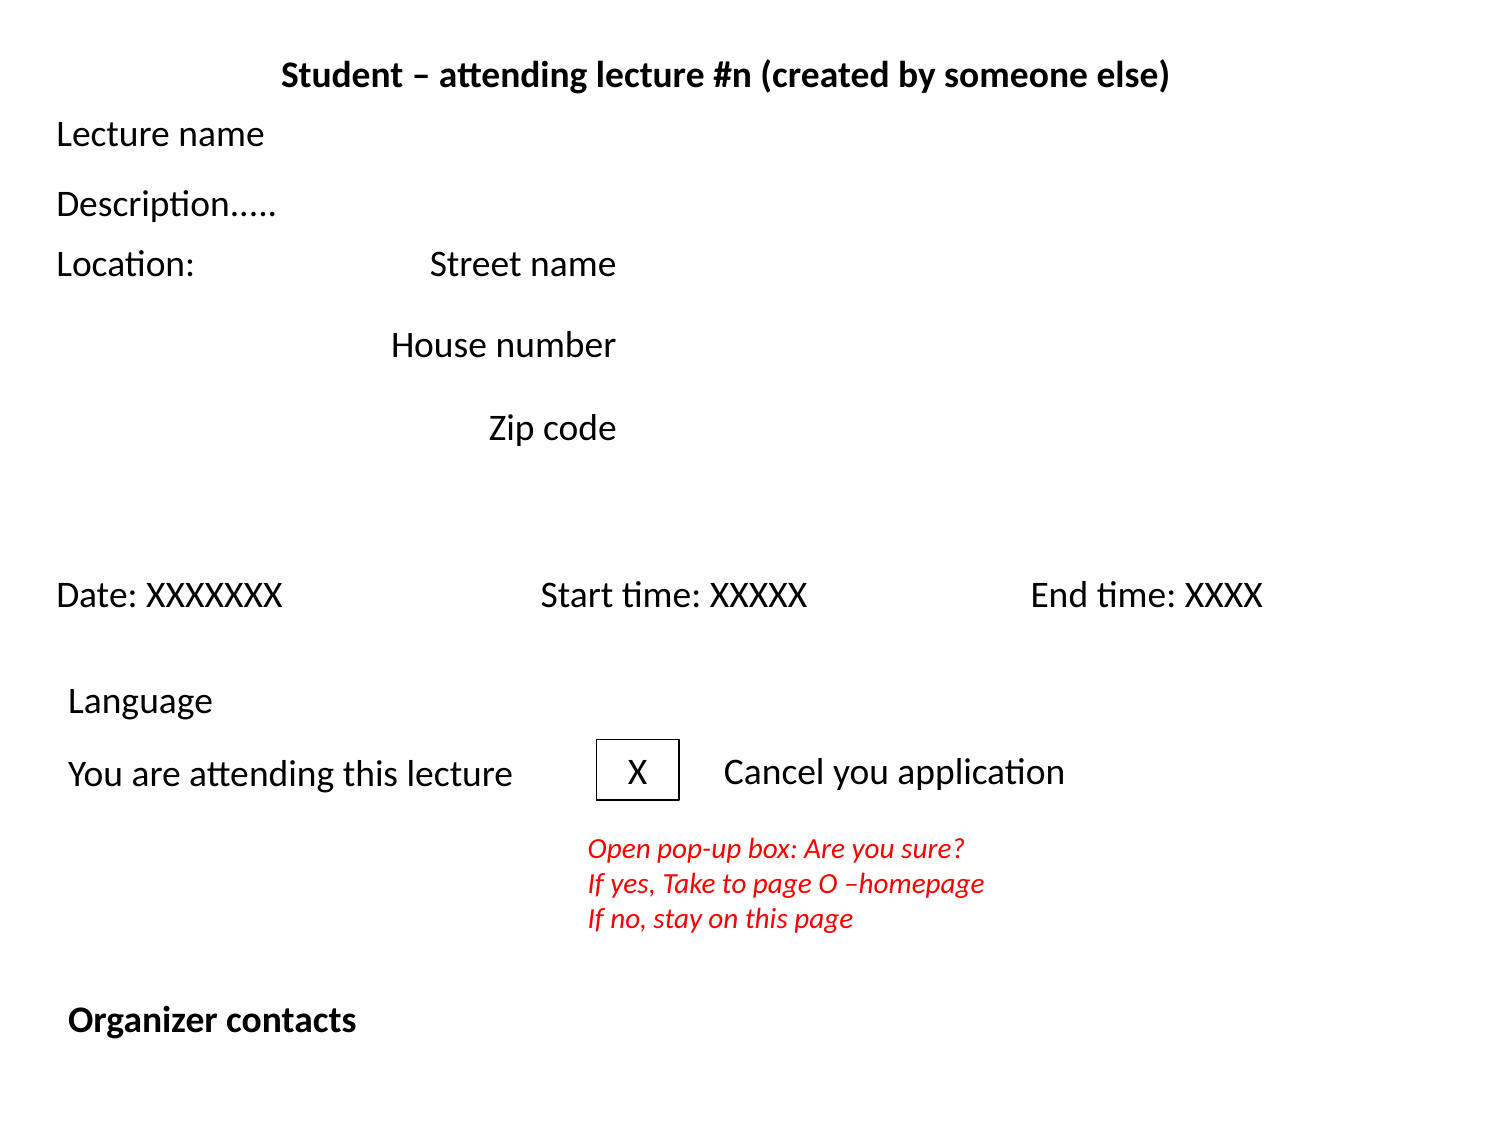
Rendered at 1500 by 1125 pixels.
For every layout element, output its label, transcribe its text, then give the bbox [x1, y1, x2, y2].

text_box Student – attending lecture #n (created by someone else) [123, 42, 1329, 104]
text_box Zip code [230, 395, 632, 457]
text_box End time: XXXX [1015, 562, 1418, 623]
text_box Description..... [41, 171, 443, 231]
text_box Start time: XXXXX [525, 562, 928, 623]
text_box Open pop-up box: Are you sure? If yes, Take to page O –homepage If no, stay on this page [572, 822, 1400, 944]
text_box Date: XXXXXXX [41, 562, 443, 623]
text_box Cancel you application [680, 739, 1081, 801]
text_box Lecture name [41, 101, 443, 163]
text_box Organizer contacts [53, 987, 455, 1049]
text_box House number [230, 312, 632, 374]
text_box X [596, 739, 680, 801]
text_box Language [53, 668, 455, 730]
text_box Location: [41, 231, 230, 293]
text_box Street name [230, 231, 632, 293]
text_box You are attending this lecture [53, 741, 1034, 803]
